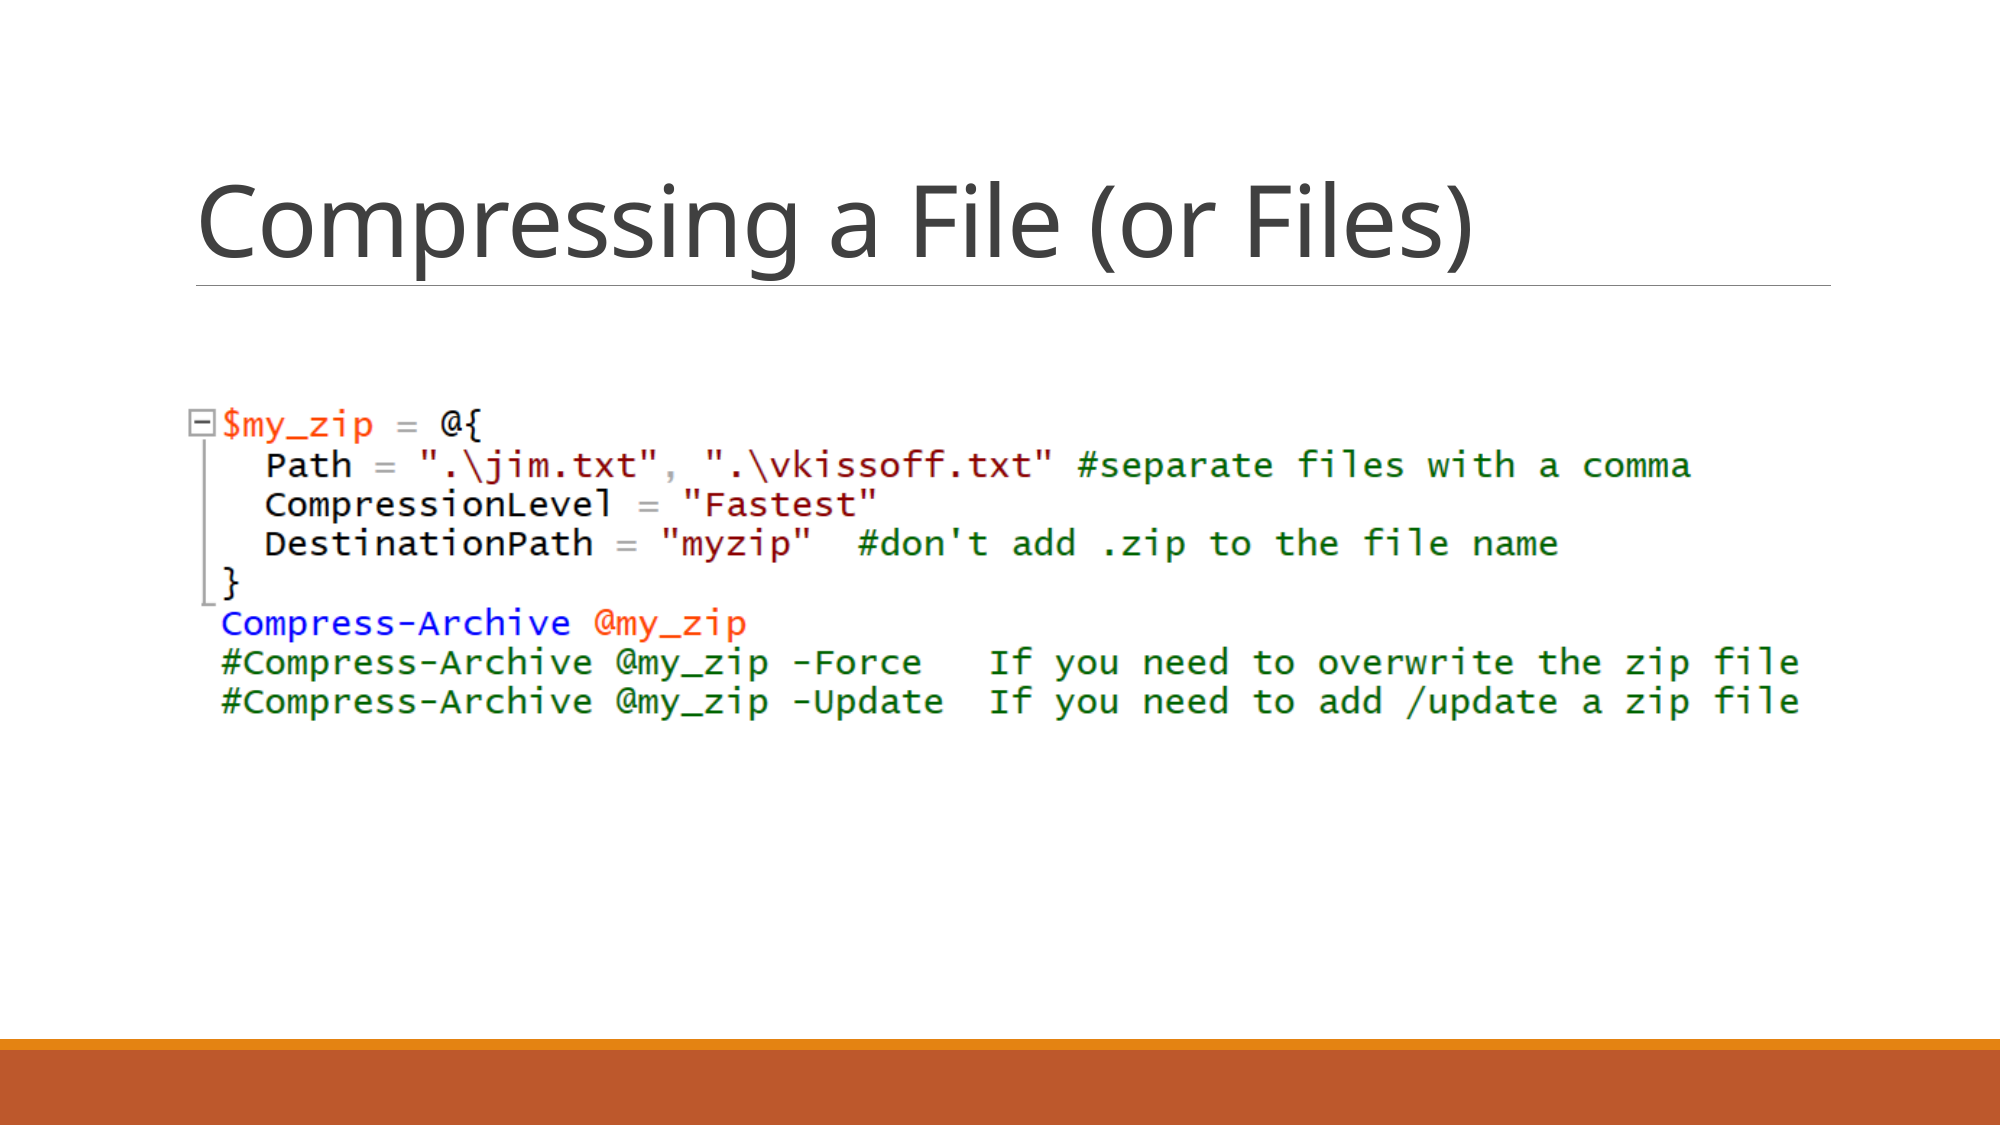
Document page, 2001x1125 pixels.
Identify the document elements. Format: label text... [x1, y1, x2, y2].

picture [179, 398, 1831, 761]
title Compressing a File (or Files) [180, 47, 1830, 285]
